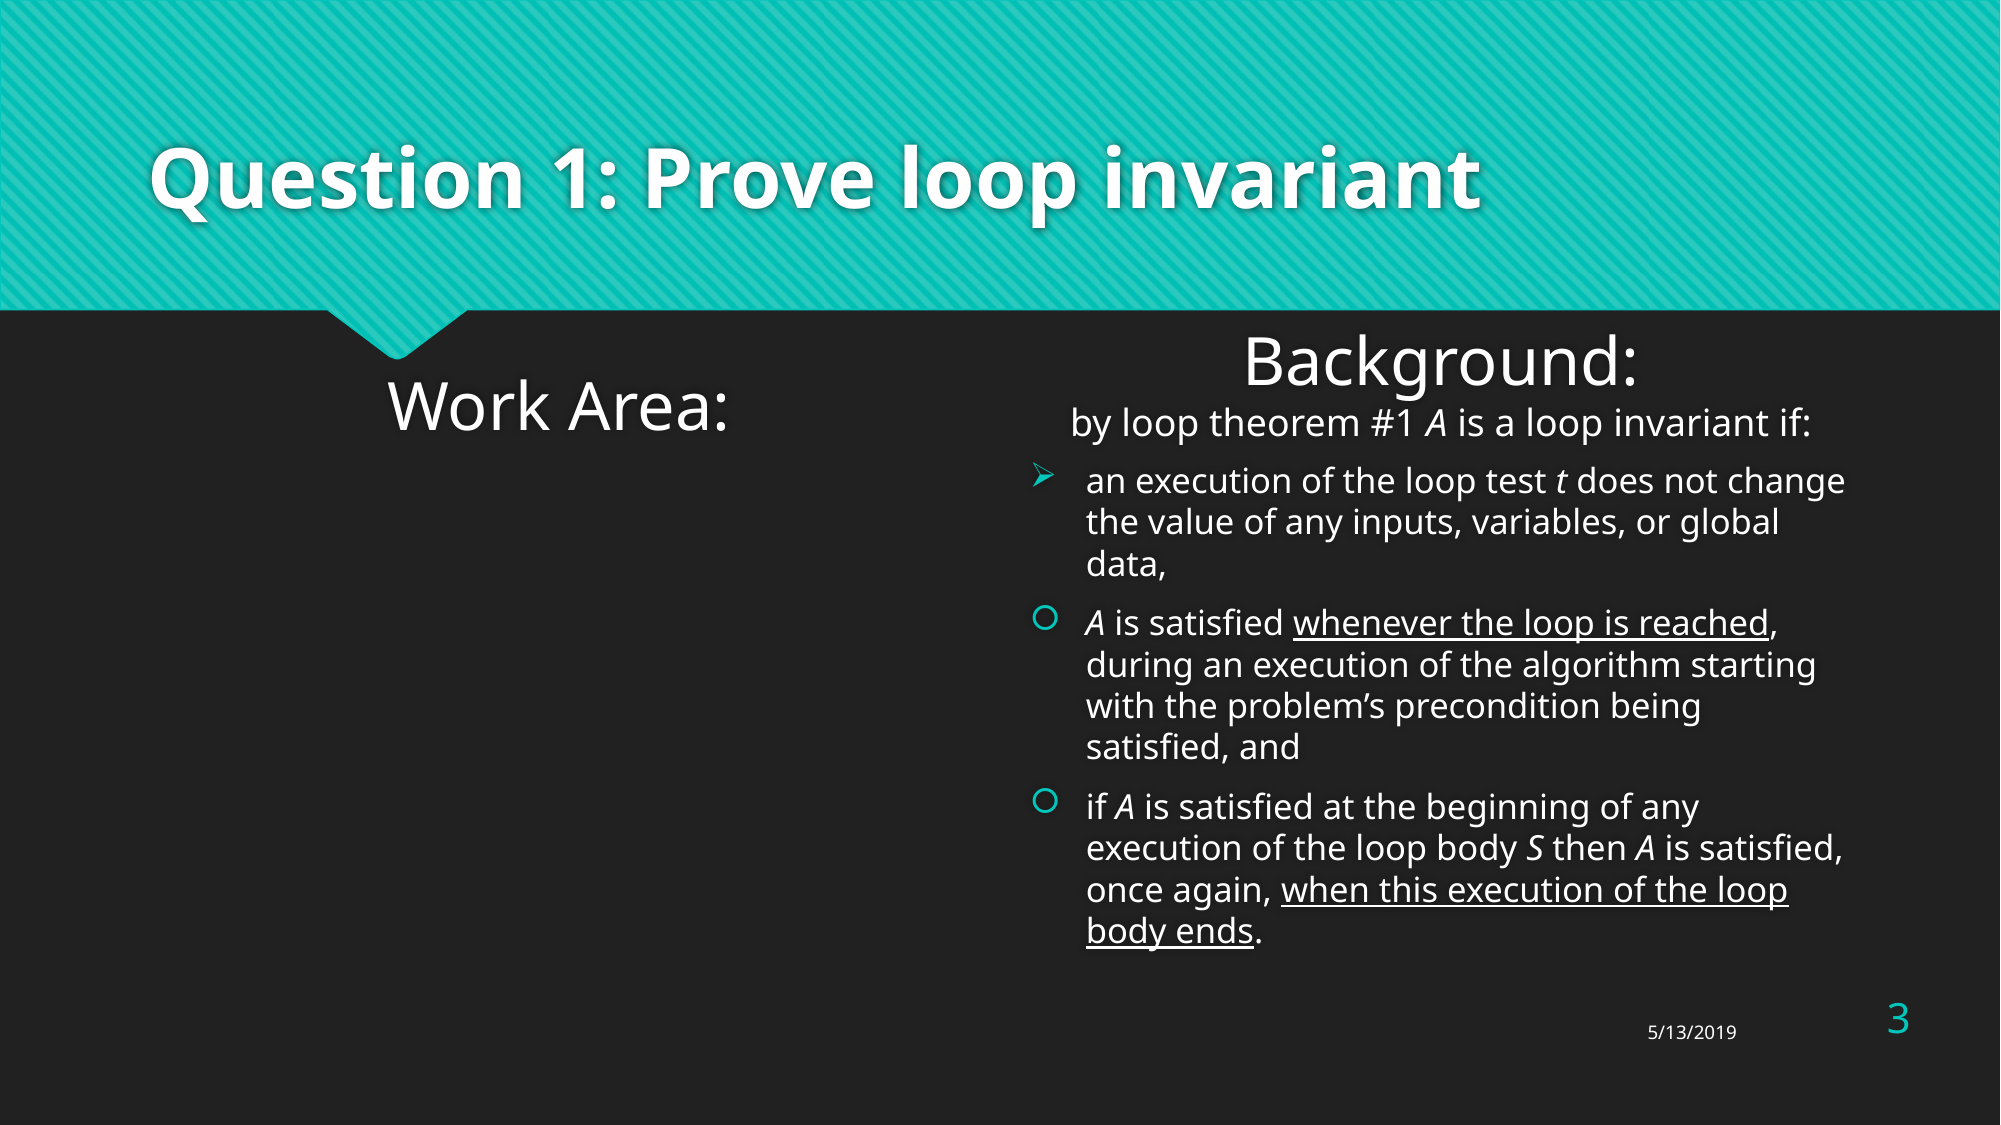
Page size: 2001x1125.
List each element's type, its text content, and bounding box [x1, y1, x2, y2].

title Question 1: Prove loop invariant [132, 73, 1868, 233]
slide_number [1531, 991, 1751, 1051]
list an execution of the loop test t does not change the value of any inputs, variables, or global data, A is satisfied whenever the loop is reached, during an execution of the algorithm starting with the problem’s precondition being satisfied, and if A is satisfied at the beginning of any execution of the loop body S then A is satisfied, once again, when this execution of the loop body ends. [1014, 451, 1868, 962]
slide_number 3 [1751, 970, 1926, 1051]
list Work Area: [133, 356, 985, 452]
list Background: by loop theorem #1 A is a loop invariant if: [1014, 356, 1868, 445]
